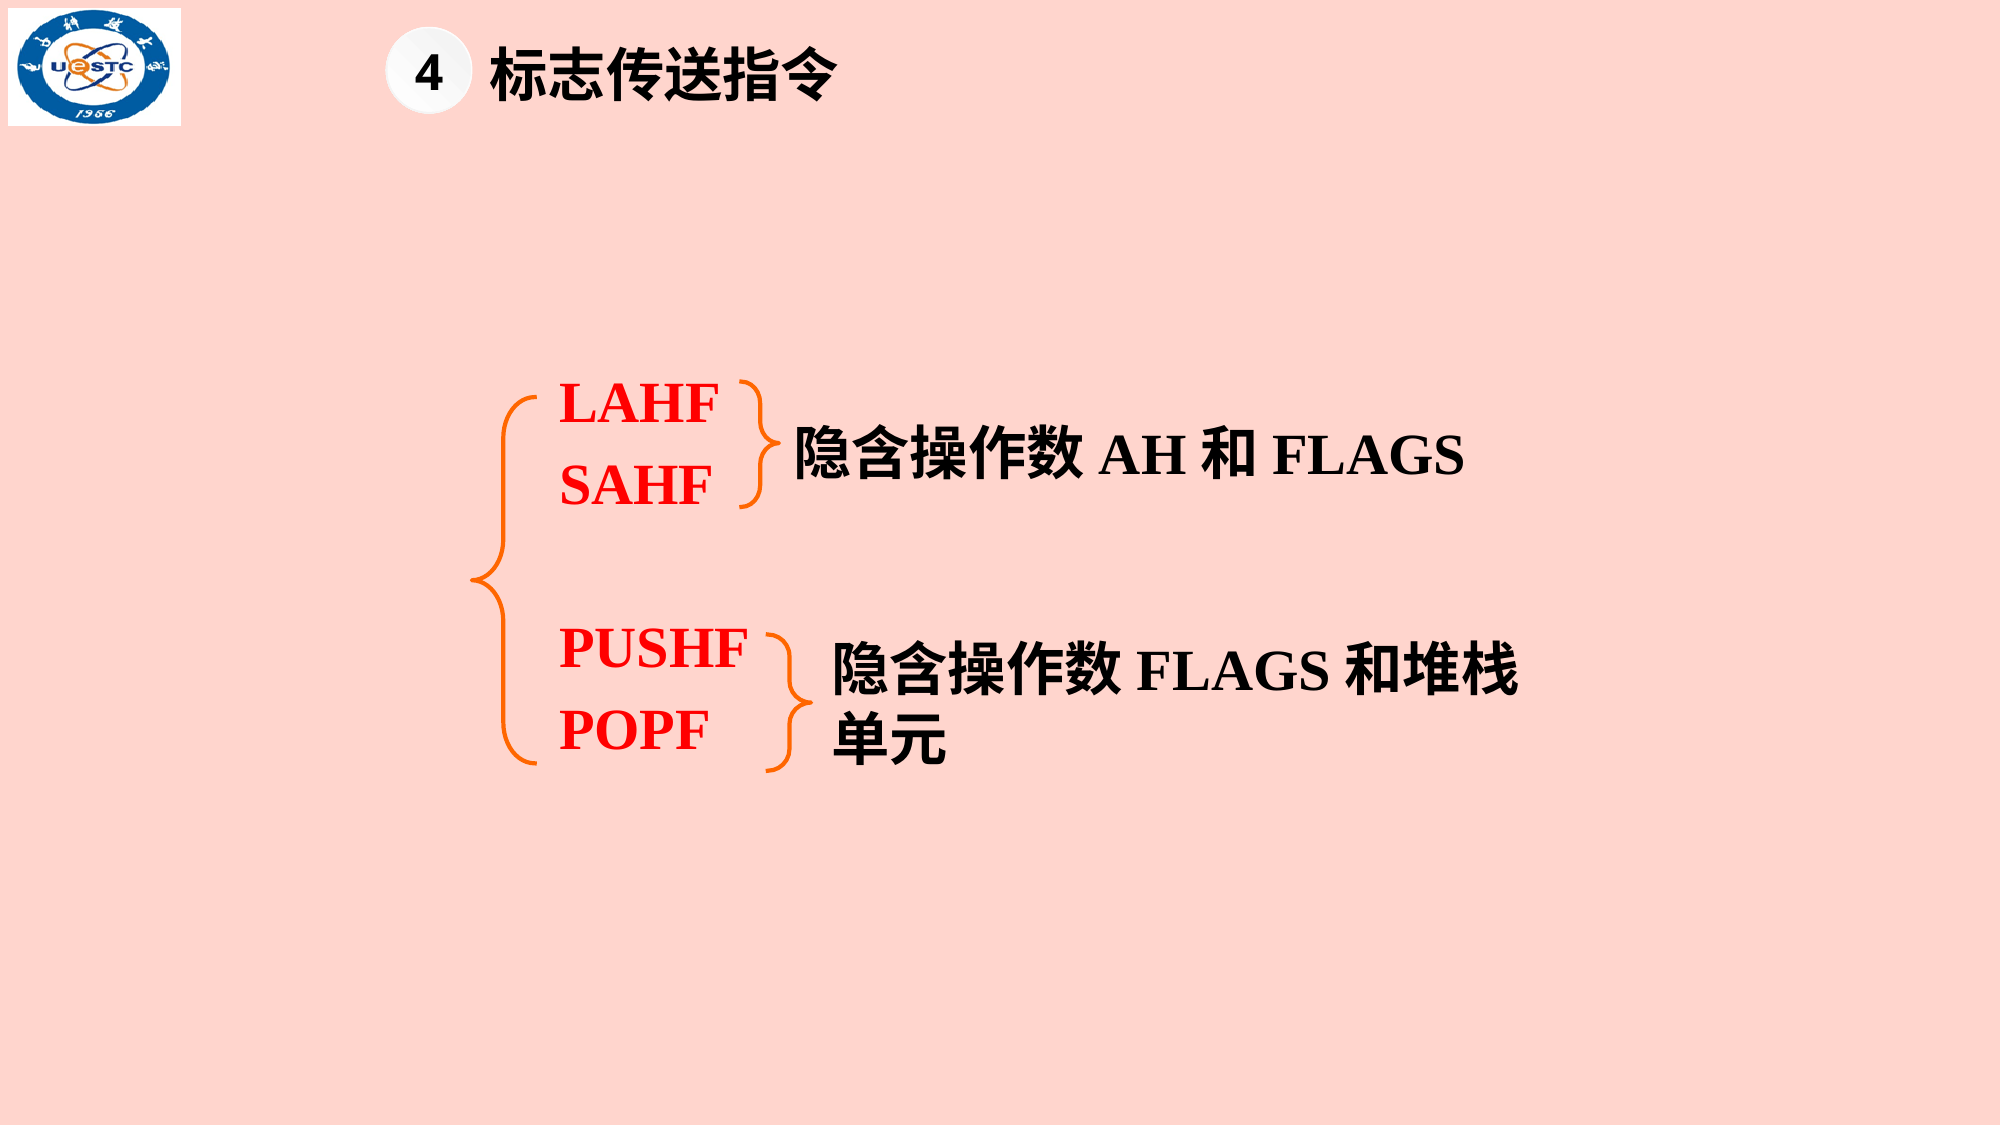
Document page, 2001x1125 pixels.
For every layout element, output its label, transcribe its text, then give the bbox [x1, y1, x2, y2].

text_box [385, 26, 473, 114]
picture [8, 8, 181, 126]
text_box 标志传送指令 [476, 30, 854, 116]
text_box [471, 356, 1562, 820]
